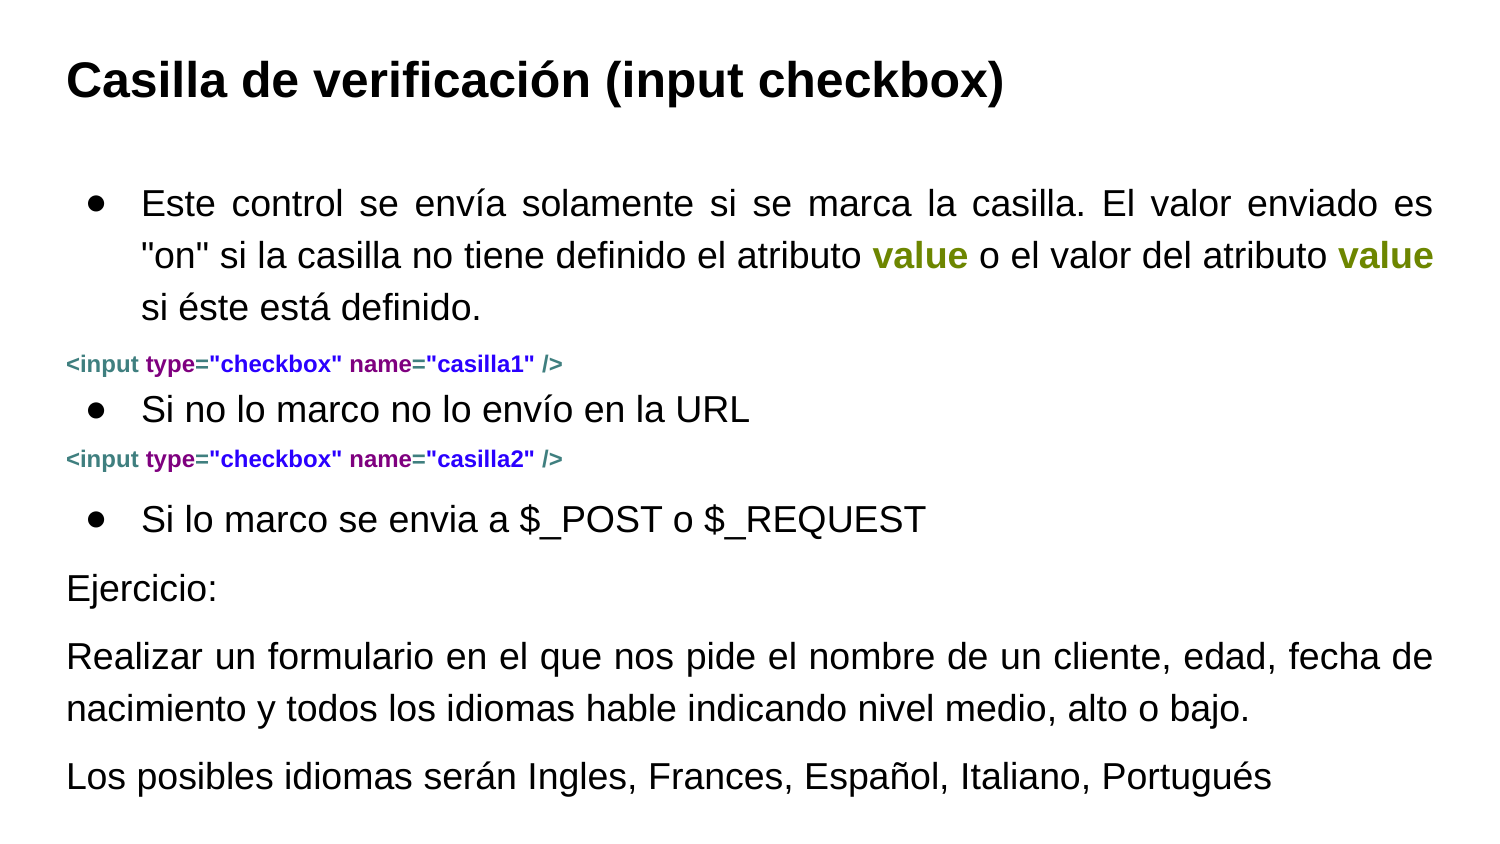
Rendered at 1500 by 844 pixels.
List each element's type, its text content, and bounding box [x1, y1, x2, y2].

title Casilla de verificación (input checkbox) Este control se envía solamente si se marca la casilla. El valor enviado es "on" si la casilla no tiene definido el atributo value o el valor del atributo value si éste está definido. <input type="checkbox" name="casilla1" /> Si no lo marco no lo envío en la URL <input type="checkbox" name="casilla2" /> Si lo marco se envia a $_POST o $_REQUEST Ejercicio: Realizar un formulario en el que nos pide el nombre de un cliente, edad, fecha de nacimiento y todos los idiomas hable indicando nivel medio, alto o bajo. Los posibles idiomas serán Ingles, Frances, Español, Italiano, Portugués [51, 23, 1449, 148]
